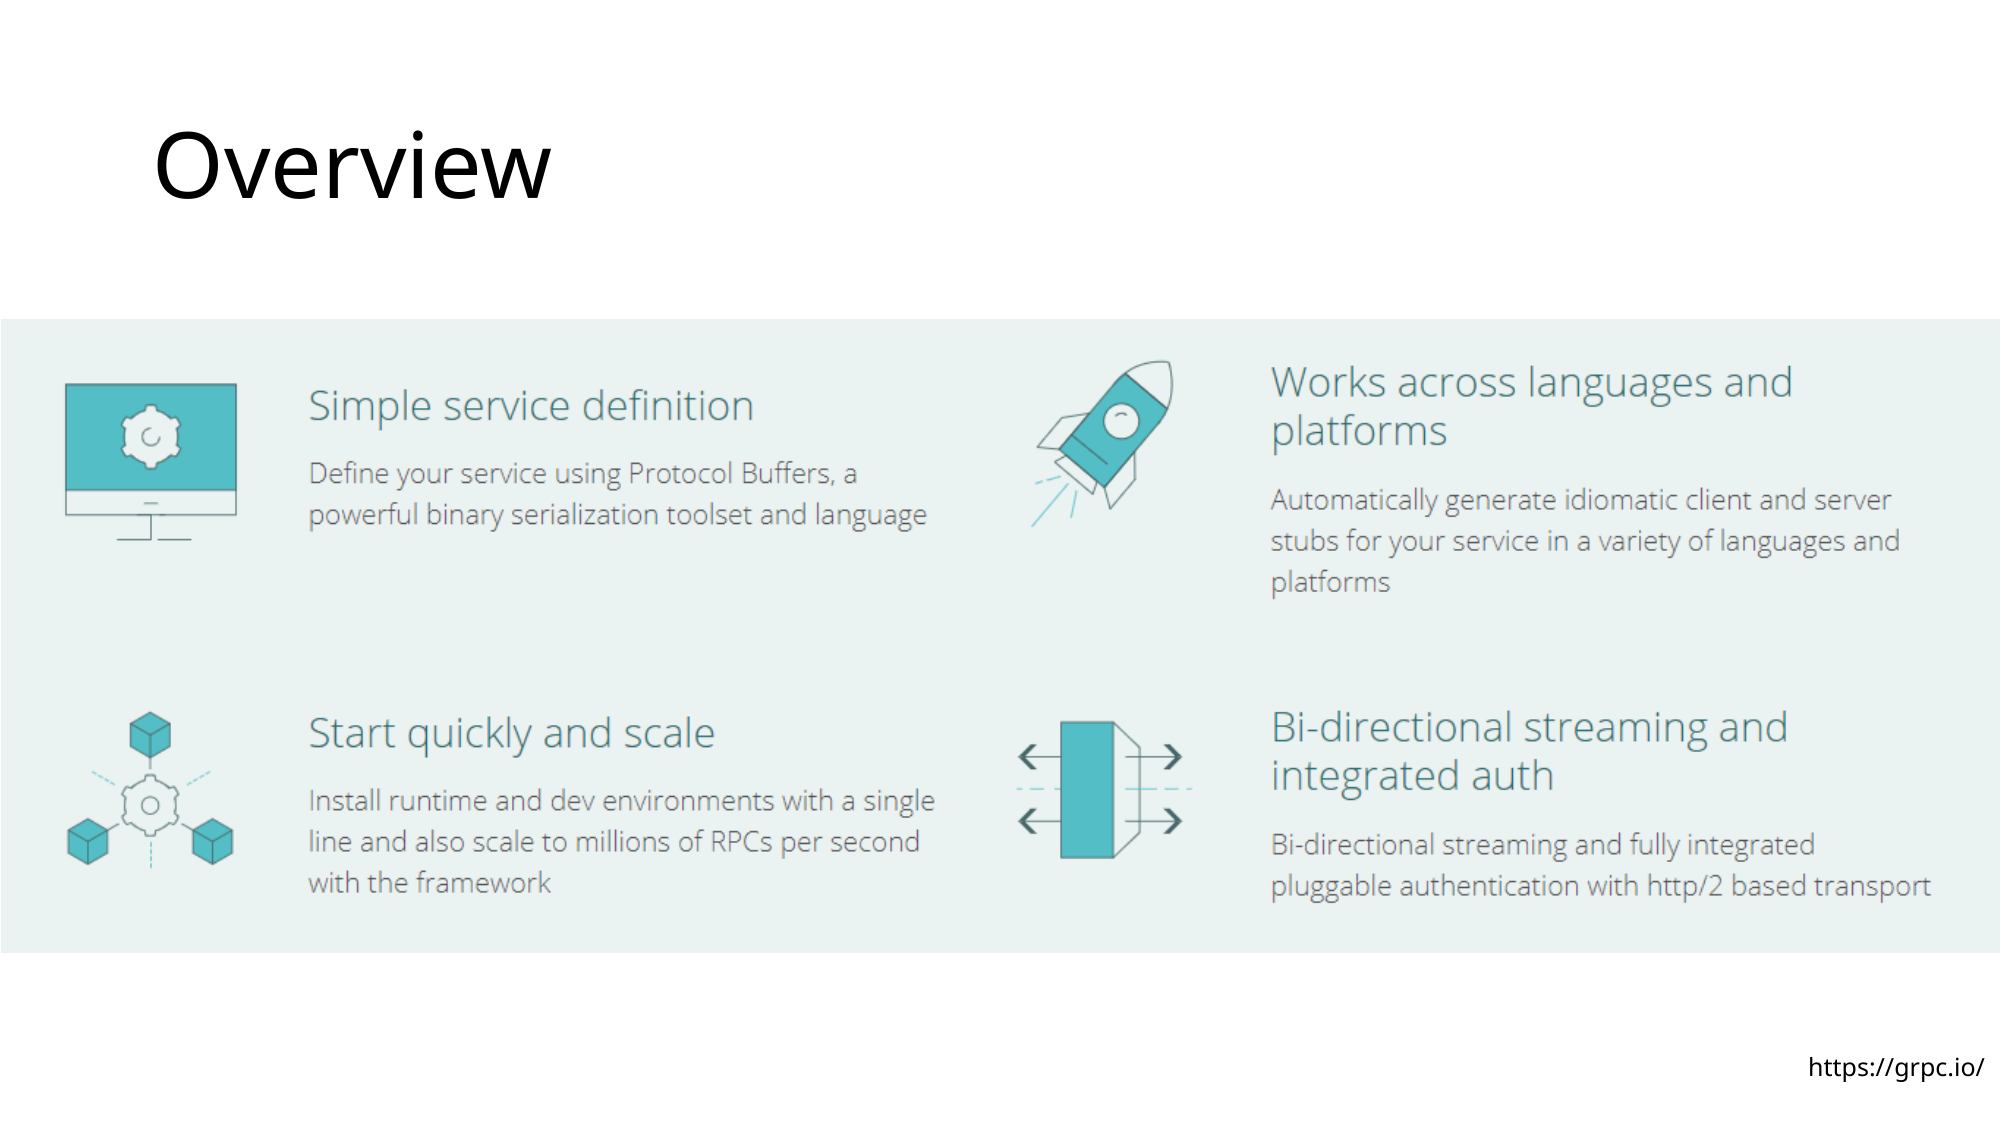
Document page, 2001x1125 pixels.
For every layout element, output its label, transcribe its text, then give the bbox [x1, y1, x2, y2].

title Overview [137, 59, 1863, 278]
text_box https://grpc.io/ [0, 1029, 2000, 1104]
picture [1, 319, 2000, 953]
